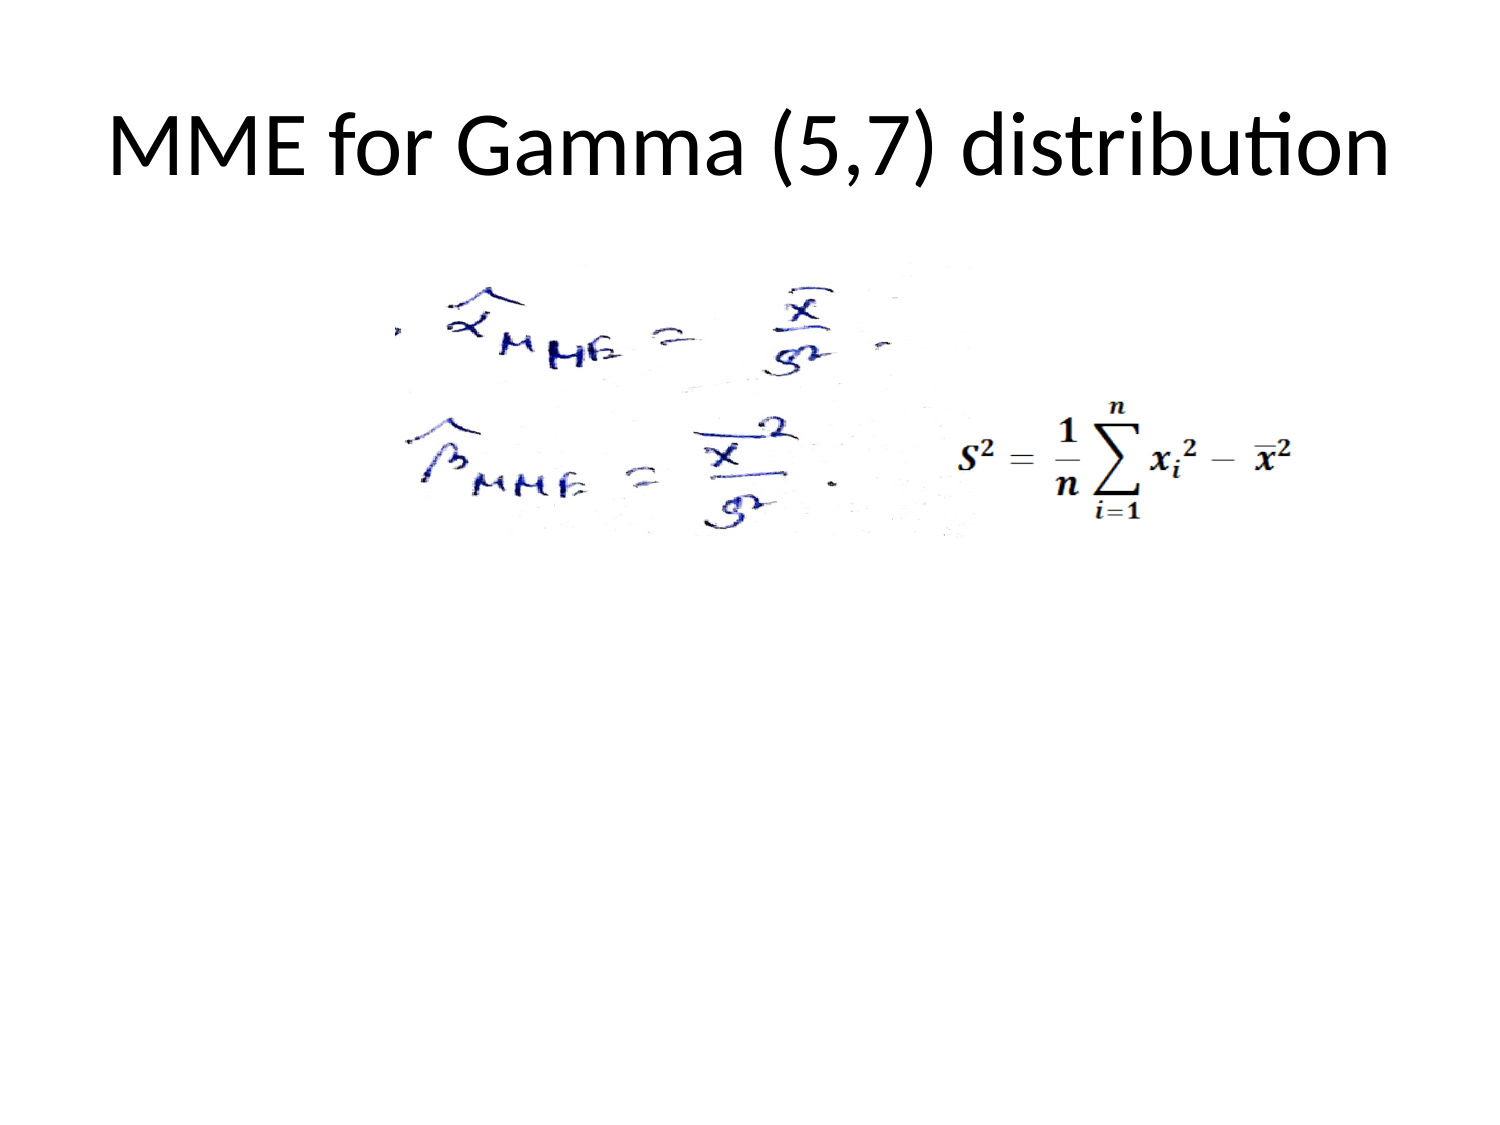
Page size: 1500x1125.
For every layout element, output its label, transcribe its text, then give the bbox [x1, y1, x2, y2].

picture [958, 397, 1294, 528]
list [395, 262, 975, 540]
title MME for Gamma (5,7) distribution [75, 45, 1425, 233]
